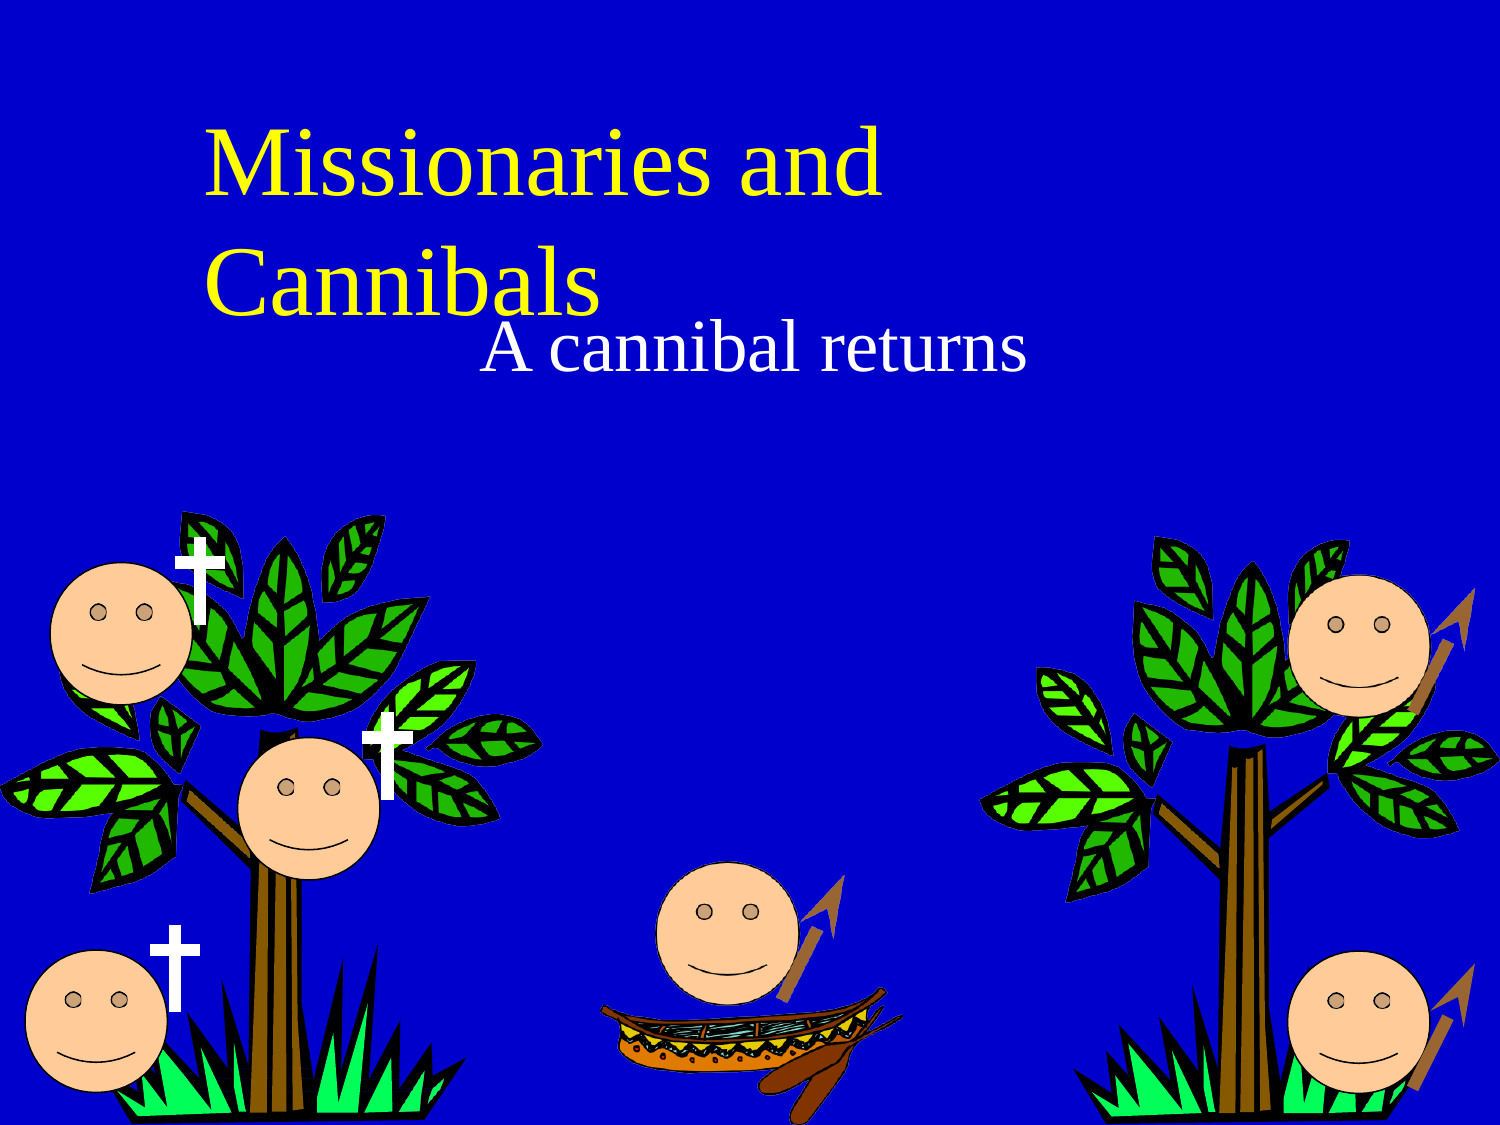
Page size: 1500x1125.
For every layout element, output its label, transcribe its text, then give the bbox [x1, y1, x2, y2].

picture [398, 1070, 444, 1112]
text_box A cannibal returns [477, 294, 1035, 387]
text_box [599, 861, 904, 1125]
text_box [237, 712, 413, 881]
title Missionaries and Cannibals [189, 93, 1311, 336]
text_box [979, 536, 1500, 1114]
picture [0, 511, 543, 894]
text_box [24, 924, 201, 1093]
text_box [49, 537, 226, 706]
